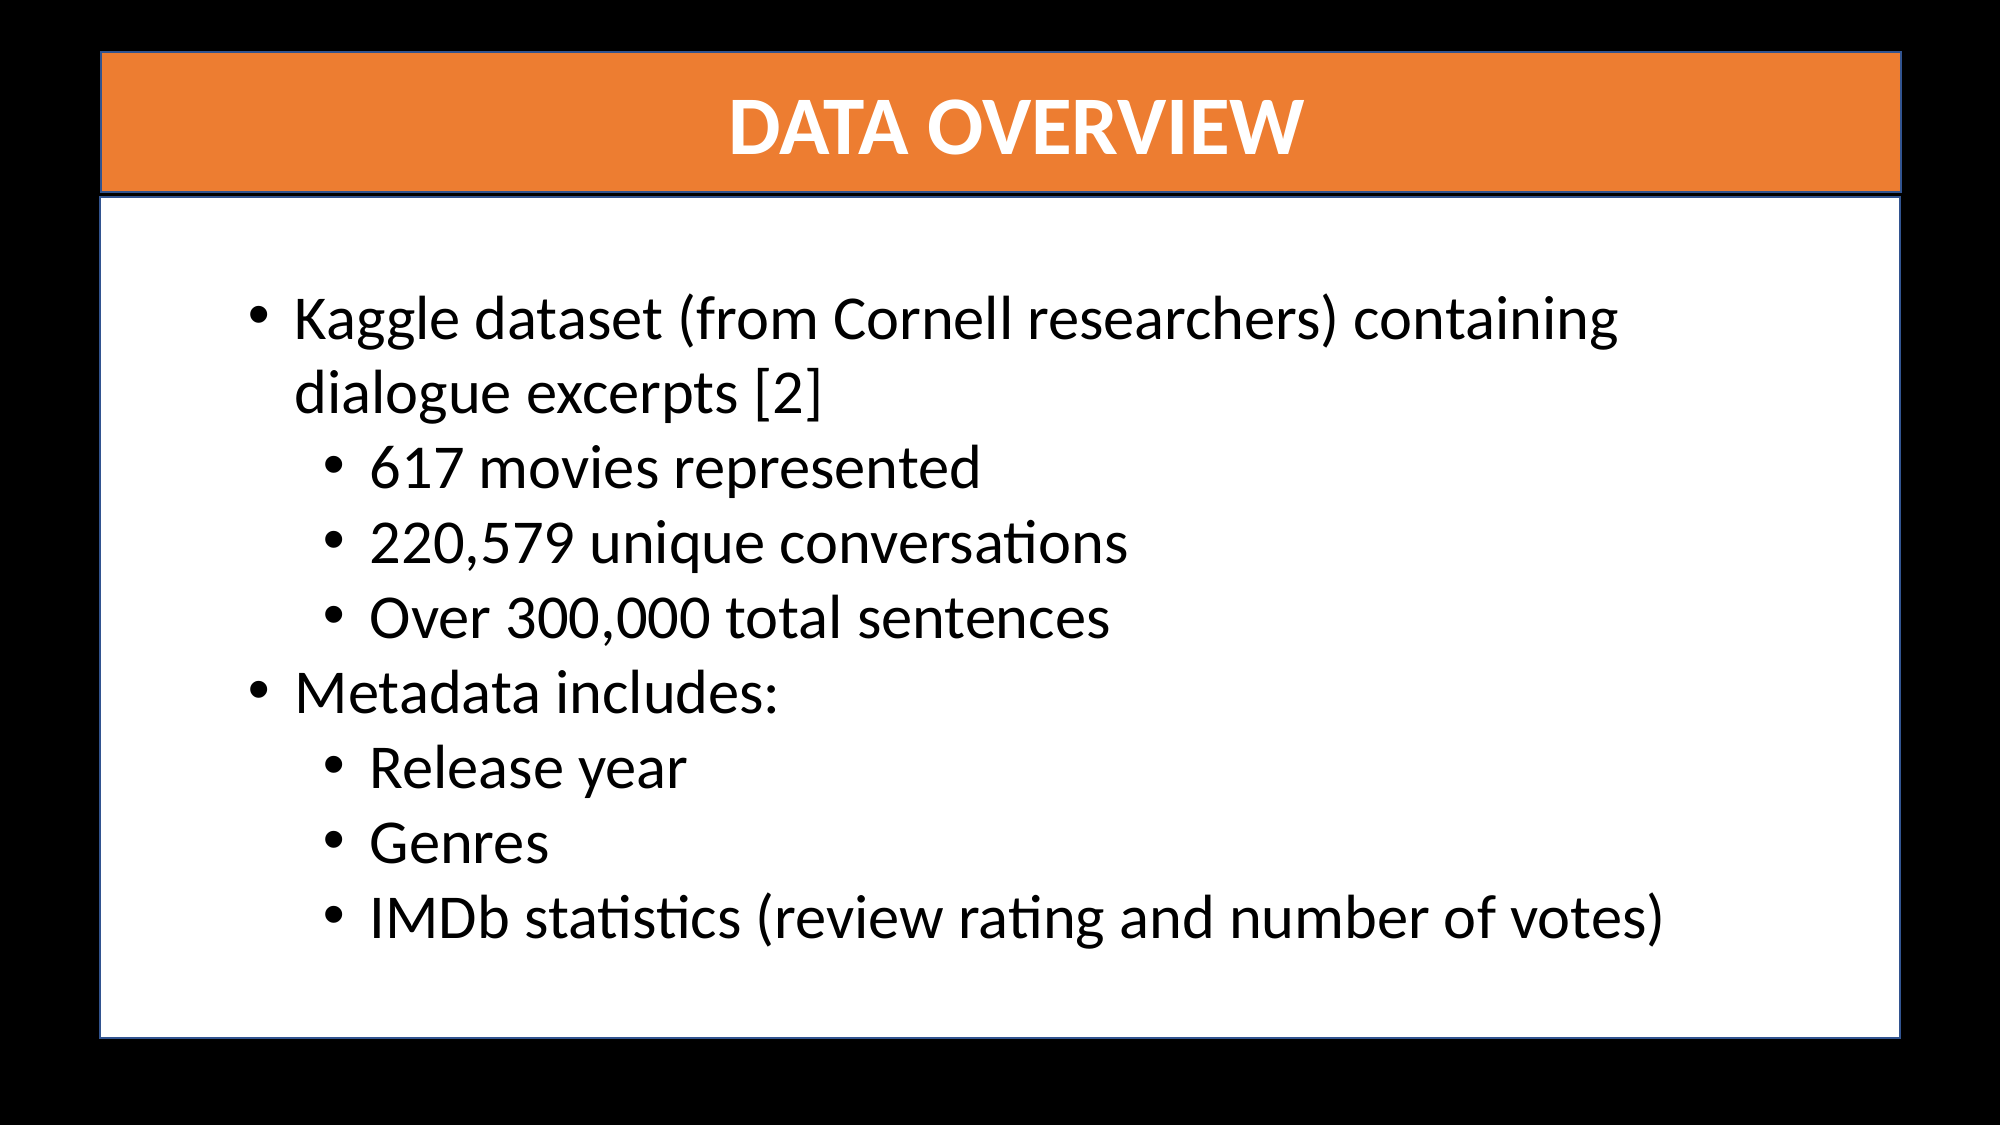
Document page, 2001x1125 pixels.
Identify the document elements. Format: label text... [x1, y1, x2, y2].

text_box Kaggle dataset (from Cornell researchers) containing dialogue excerpts [2] 617 movies represented 220,579 unique conversations Over 300,000 total sentences Metadata includes: Release year Genres IMDb statistics (review rating and number of votes) [233, 269, 1802, 959]
text_box DATA OVERVIEW [233, 63, 1802, 179]
text_box [100, 51, 1902, 193]
text_box [99, 196, 1901, 1039]
